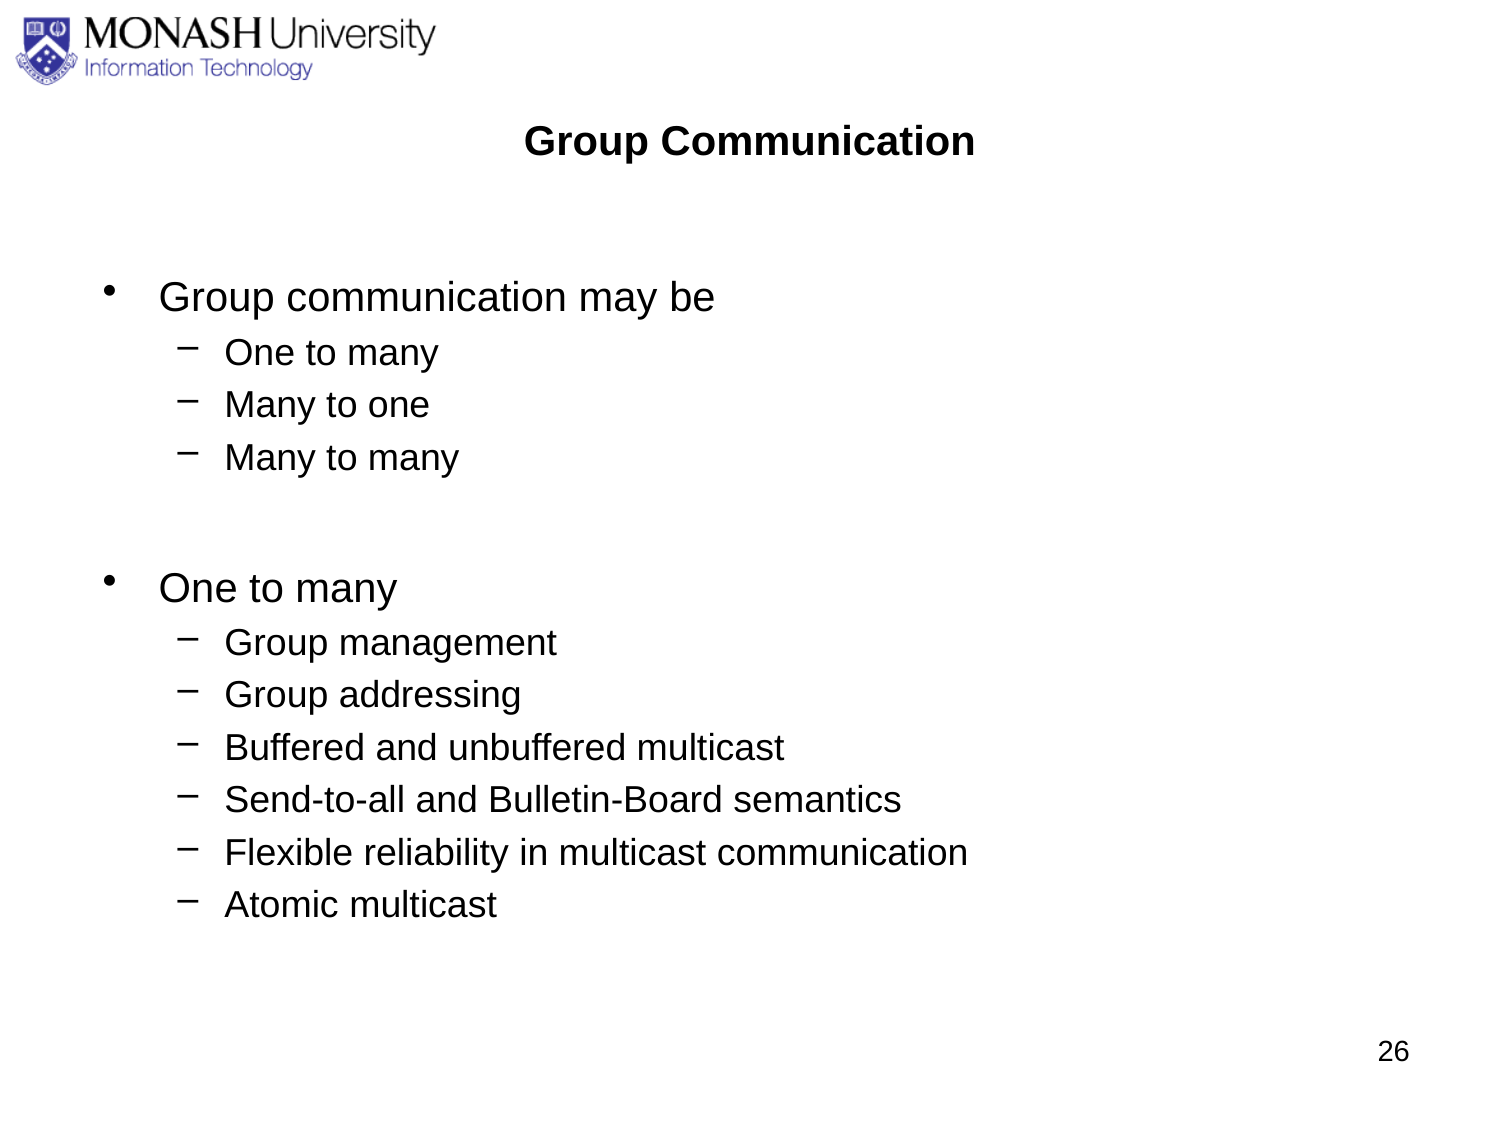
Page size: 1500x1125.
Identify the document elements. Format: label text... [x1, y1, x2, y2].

title Group Communication [75, 45, 1425, 233]
slide_number 26 [1074, 1024, 1426, 1103]
list Group communication may be One to many Many to one Many to many One to many Group management Group addressing Buffered and unbuffered multicast Send-to-all and Bulletin-Board semantics Flexible reliability in multicast communication Atomic multicast [87, 262, 1438, 1005]
picture [0, 0, 438, 101]
